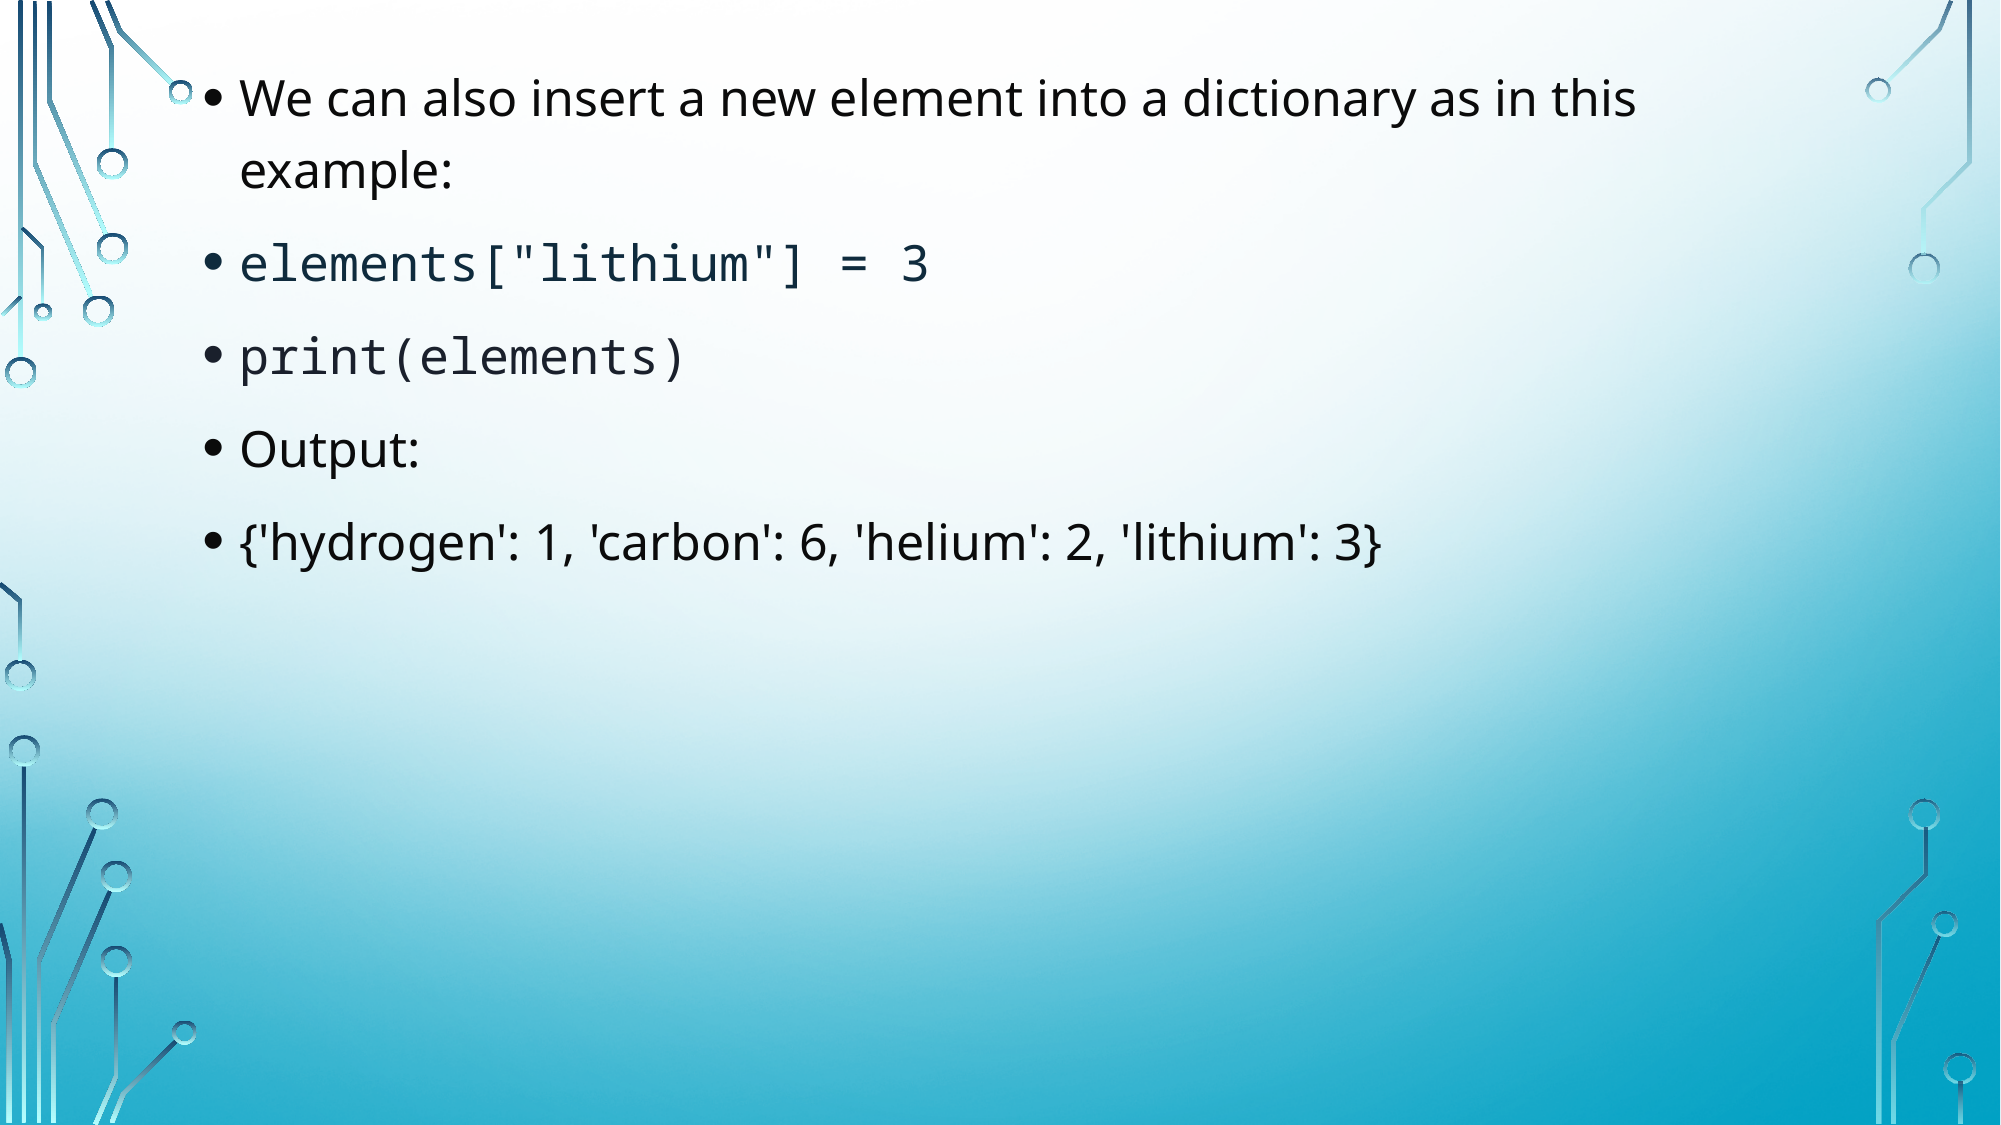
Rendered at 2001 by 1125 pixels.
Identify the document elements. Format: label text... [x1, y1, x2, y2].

list We can also insert a new element into a dictionary as in this example: elements["lithium"] = 3 print(elements) Output: {'hydrogen': 1, 'carbon': 6, 'helium': 2, 'lithium': 3} [187, 47, 1813, 1078]
